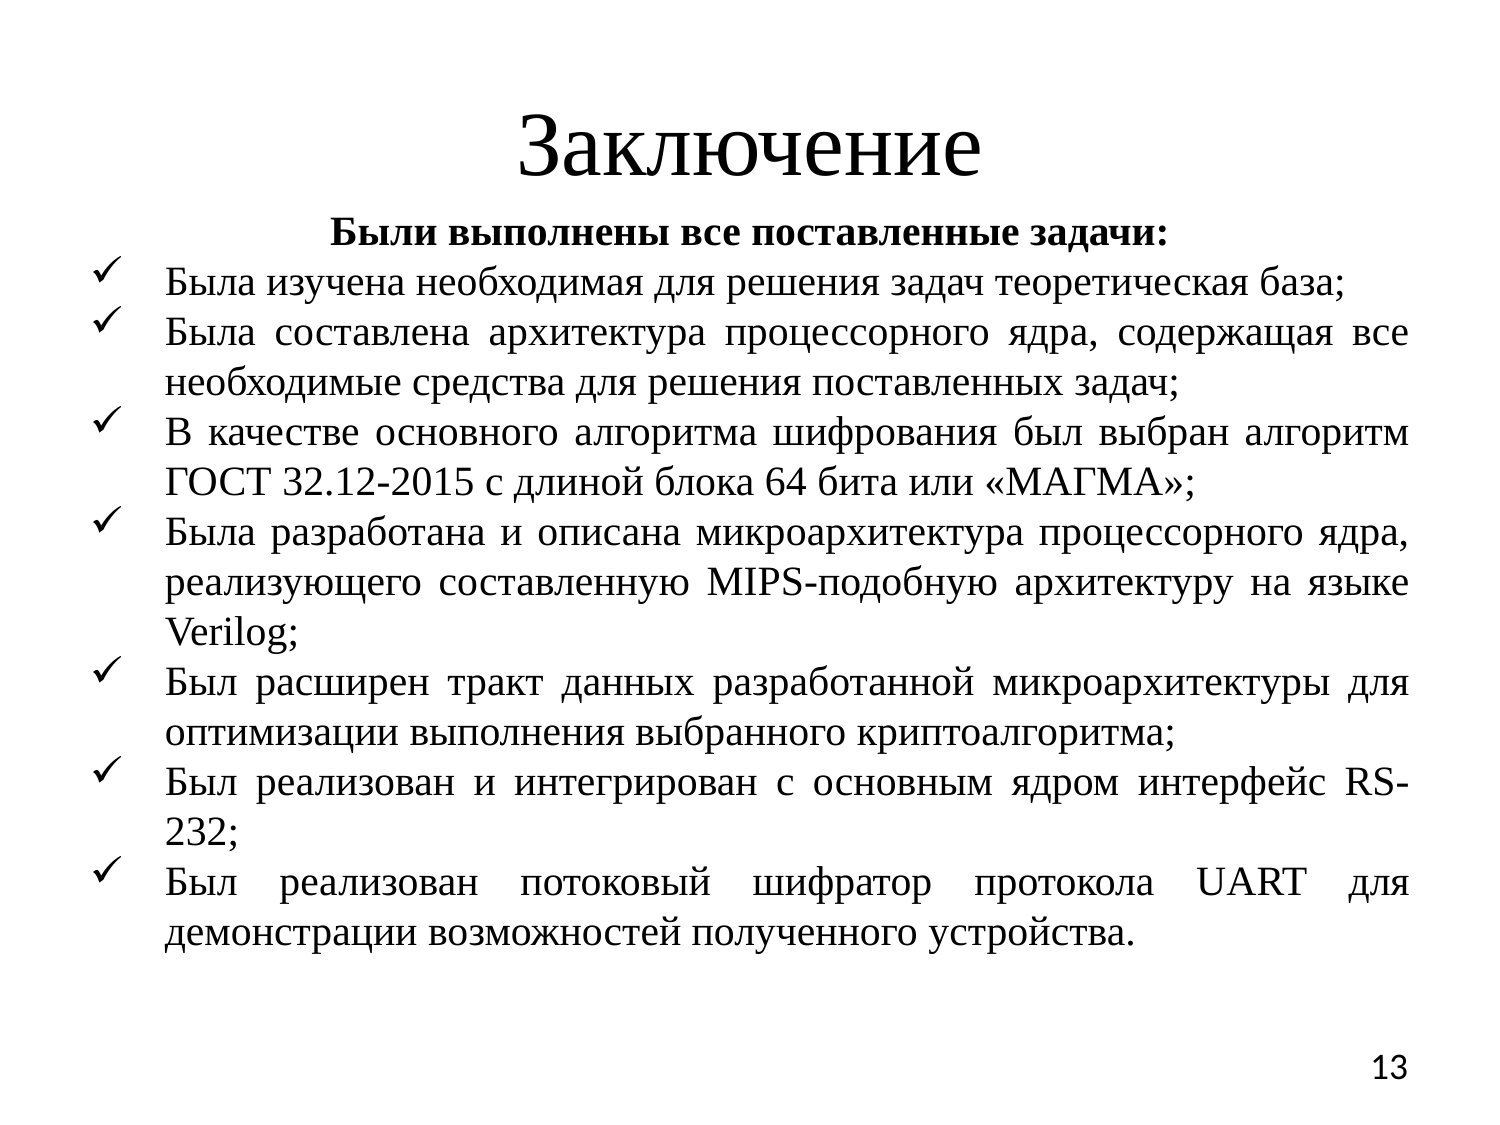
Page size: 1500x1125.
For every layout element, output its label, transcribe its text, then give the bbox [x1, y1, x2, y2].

text_box 13 [1355, 1034, 1500, 1095]
text_box Были выполнены все поставленные задачи: Была изучена необходимая для решения задач теоретическая база; Была составлена архитектура процессорного ядра, содержащая все необходимые средства для решения поставленных задач; В качестве основного алгоритма шифрования был выбран алгоритм ГОСТ 32.12-2015 с длиной блока 64 бита или «МАГМА»; Былa разработана и описана микроархитектура процессорного ядра, реализующего составленную MIPS-подобную архитектуру на языке Verilog; Был расширен тракт данных разработанной микроархитектуры для оптимизации выполнения выбранного криптоалгоритма; Был реализован и интегрирован с основным ядром интерфейс RS-232; Был реализован потоковый шифратор протокола UART для демонстрации возможностей полученного устройства. [74, 196, 1425, 988]
text_box Заключение [74, 45, 1425, 196]
